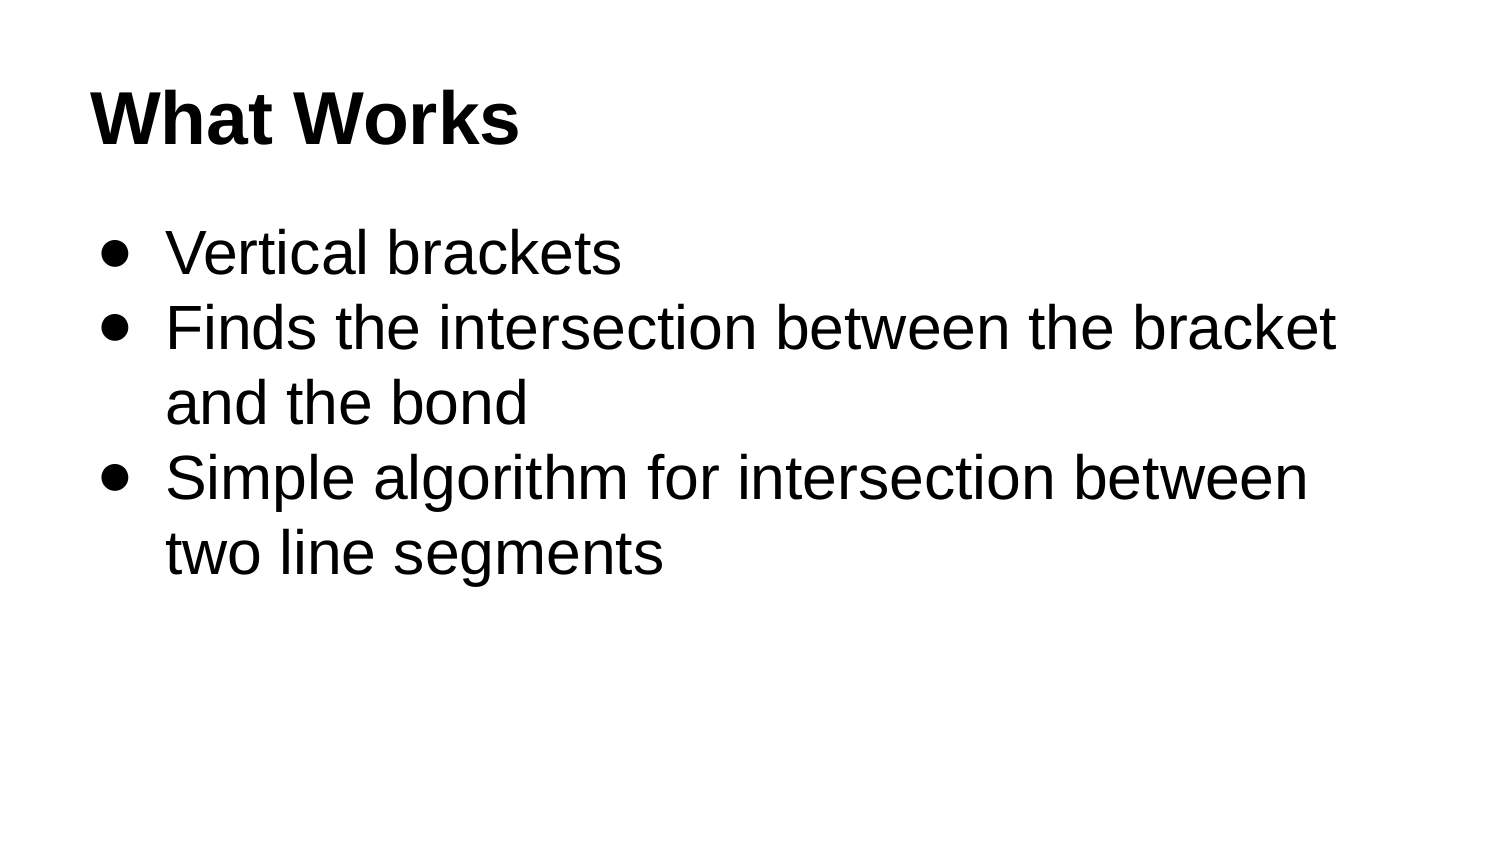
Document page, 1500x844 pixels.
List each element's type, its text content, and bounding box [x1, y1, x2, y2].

title What Works [75, 33, 1425, 175]
list Vertical brackets Finds the intersection between the bracket and the bond Simple algorithm for intersection between two line segments [75, 196, 1425, 808]
